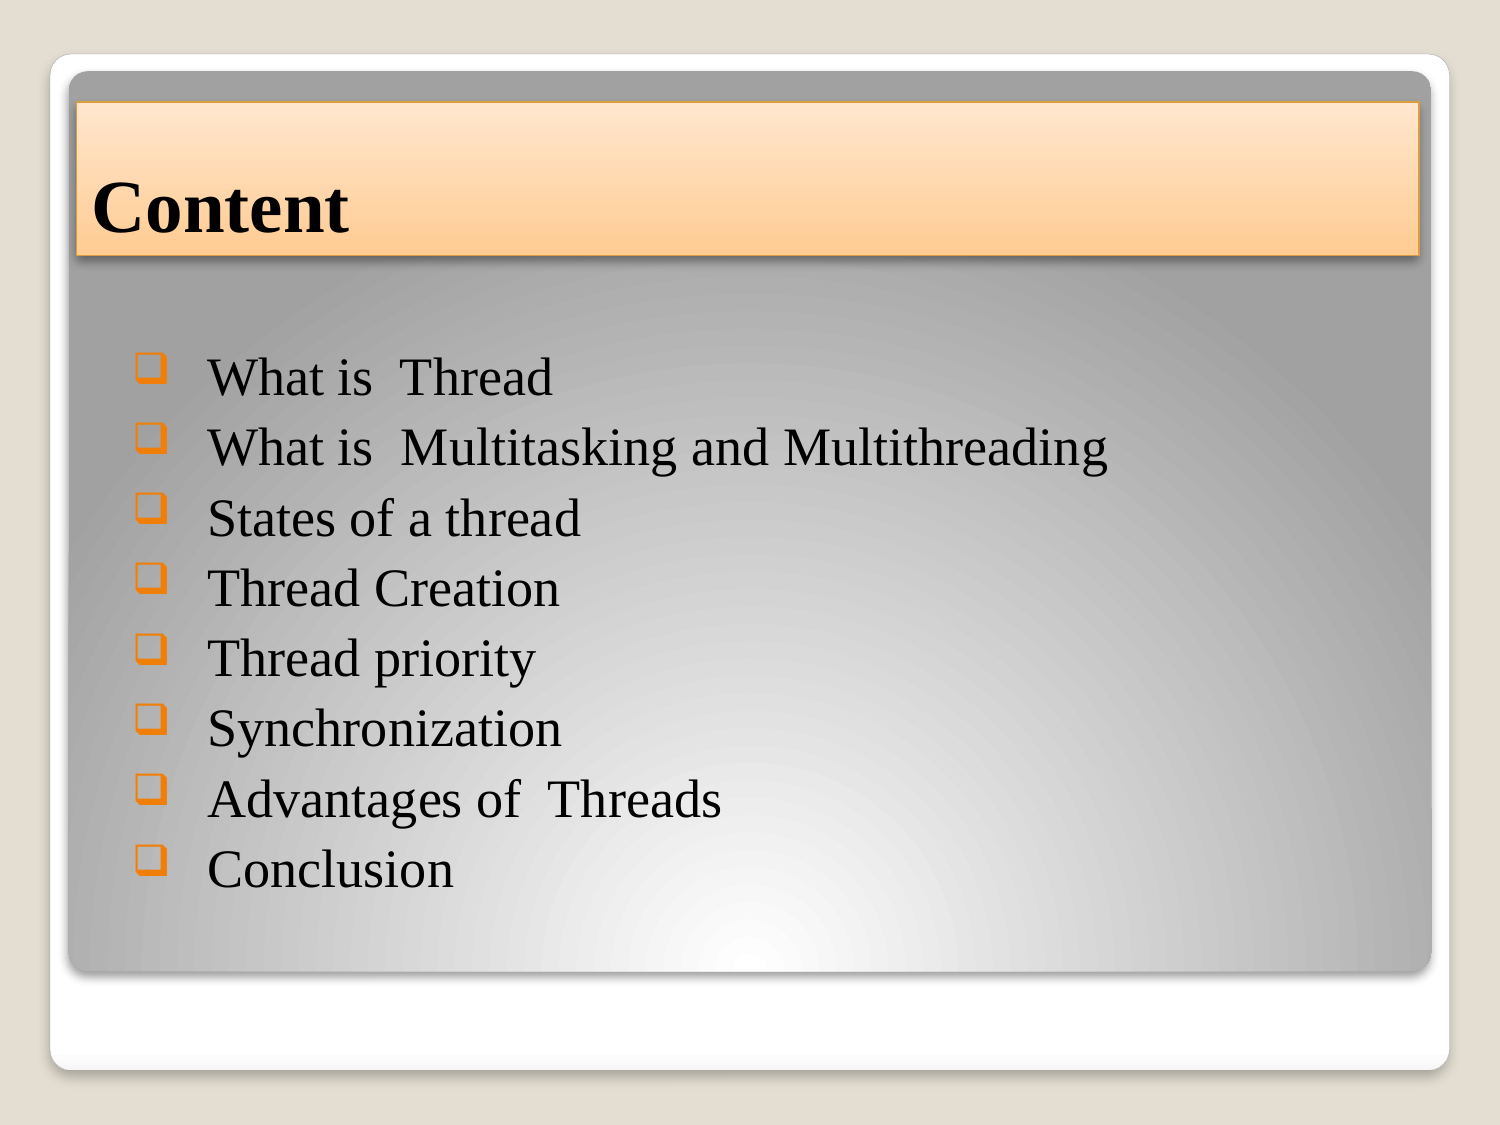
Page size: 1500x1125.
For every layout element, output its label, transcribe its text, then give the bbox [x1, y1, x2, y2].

title Content [76, 101, 1420, 256]
list What is Thread What is Multitasking and Multithreading States of a thread Thread Creation Thread priority Synchronization Advantages of Threads Conclusion [82, 326, 1376, 976]
